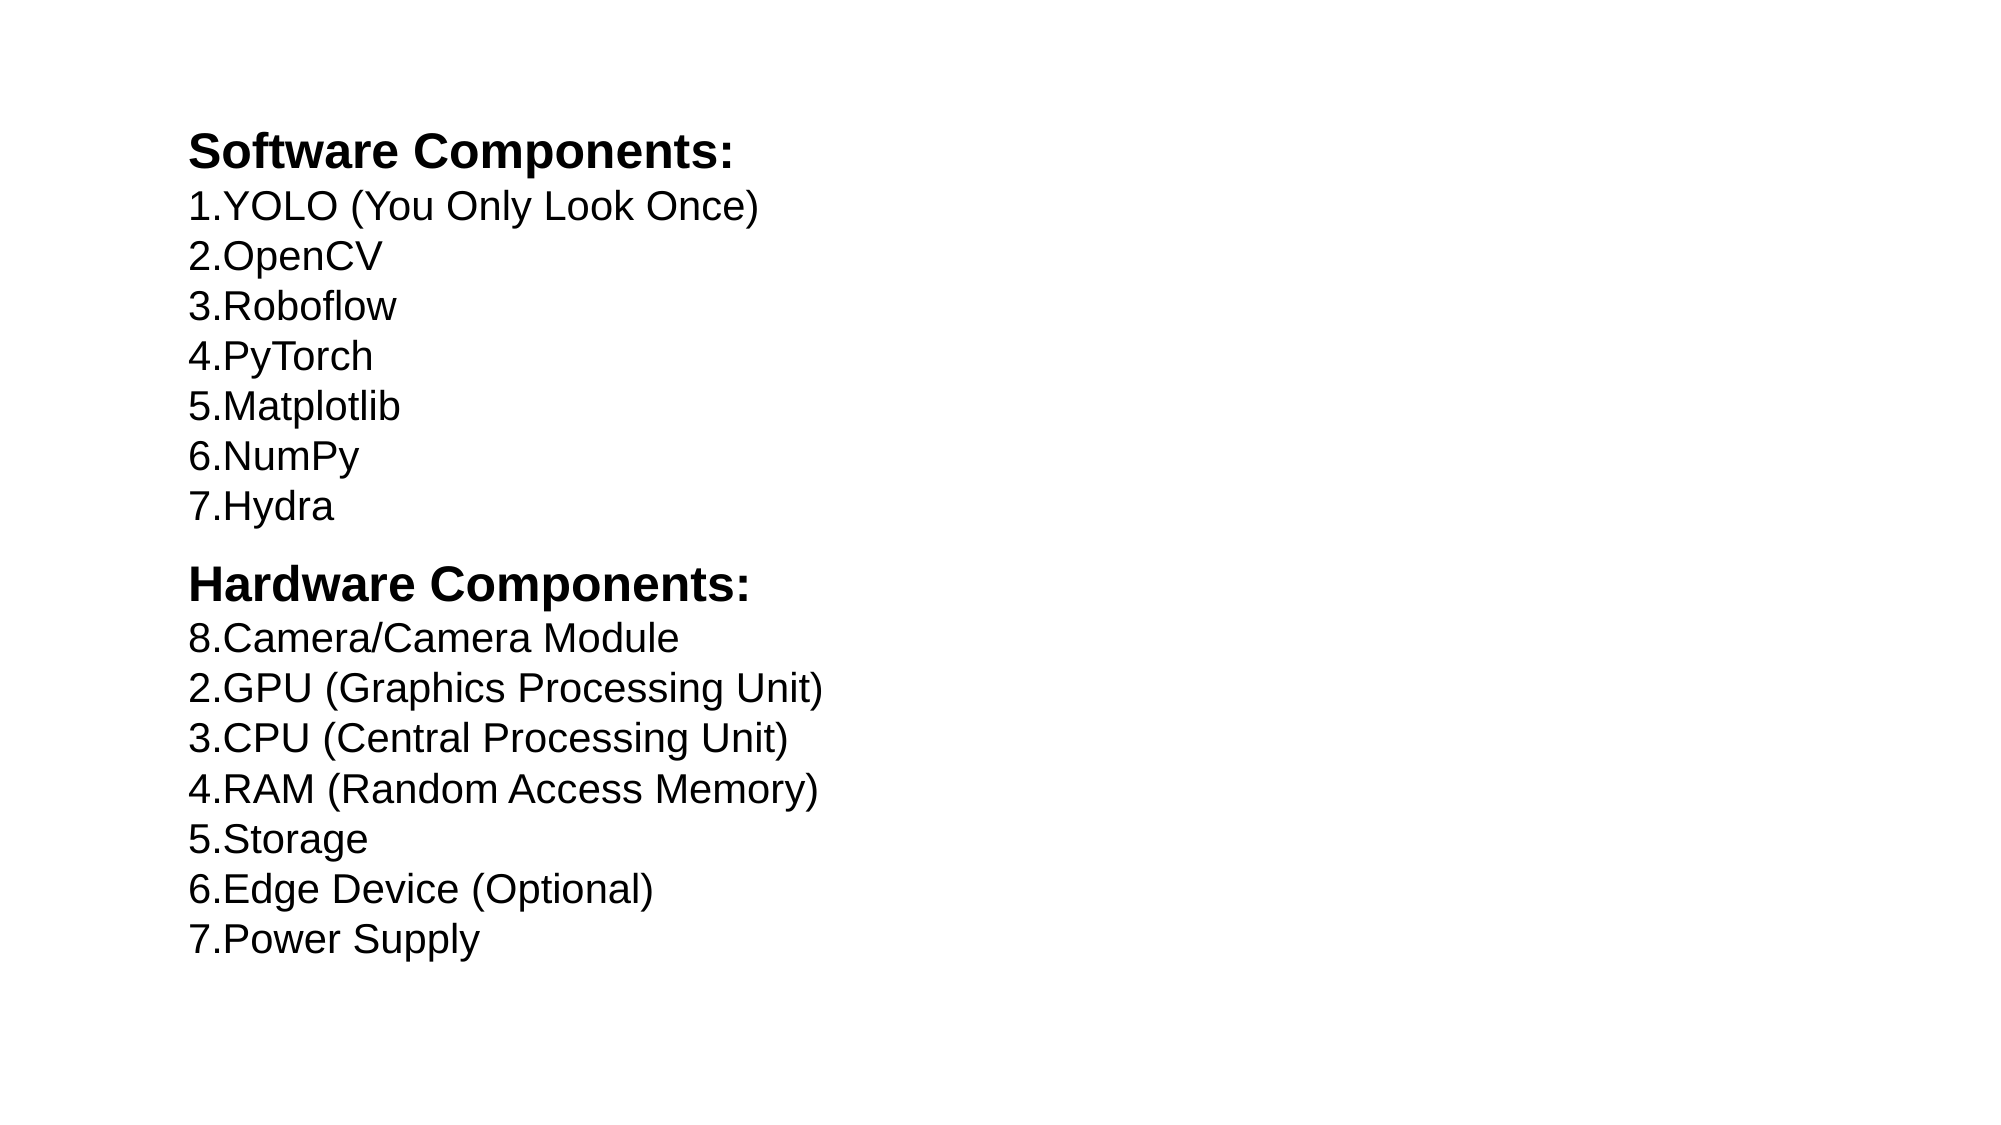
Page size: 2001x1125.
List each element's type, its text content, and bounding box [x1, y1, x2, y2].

subtitle Software Components: YOLO (You Only Look Once) OpenCV Roboflow PyTorch Matplotlib NumPy Hydra Hardware Components: Camera/Camera Module GPU (Graphics Processing Unit) CPU (Central Processing Unit) RAM (Random Access Memory) Storage Edge Device (Optional) Power Supply [173, 111, 1765, 1014]
